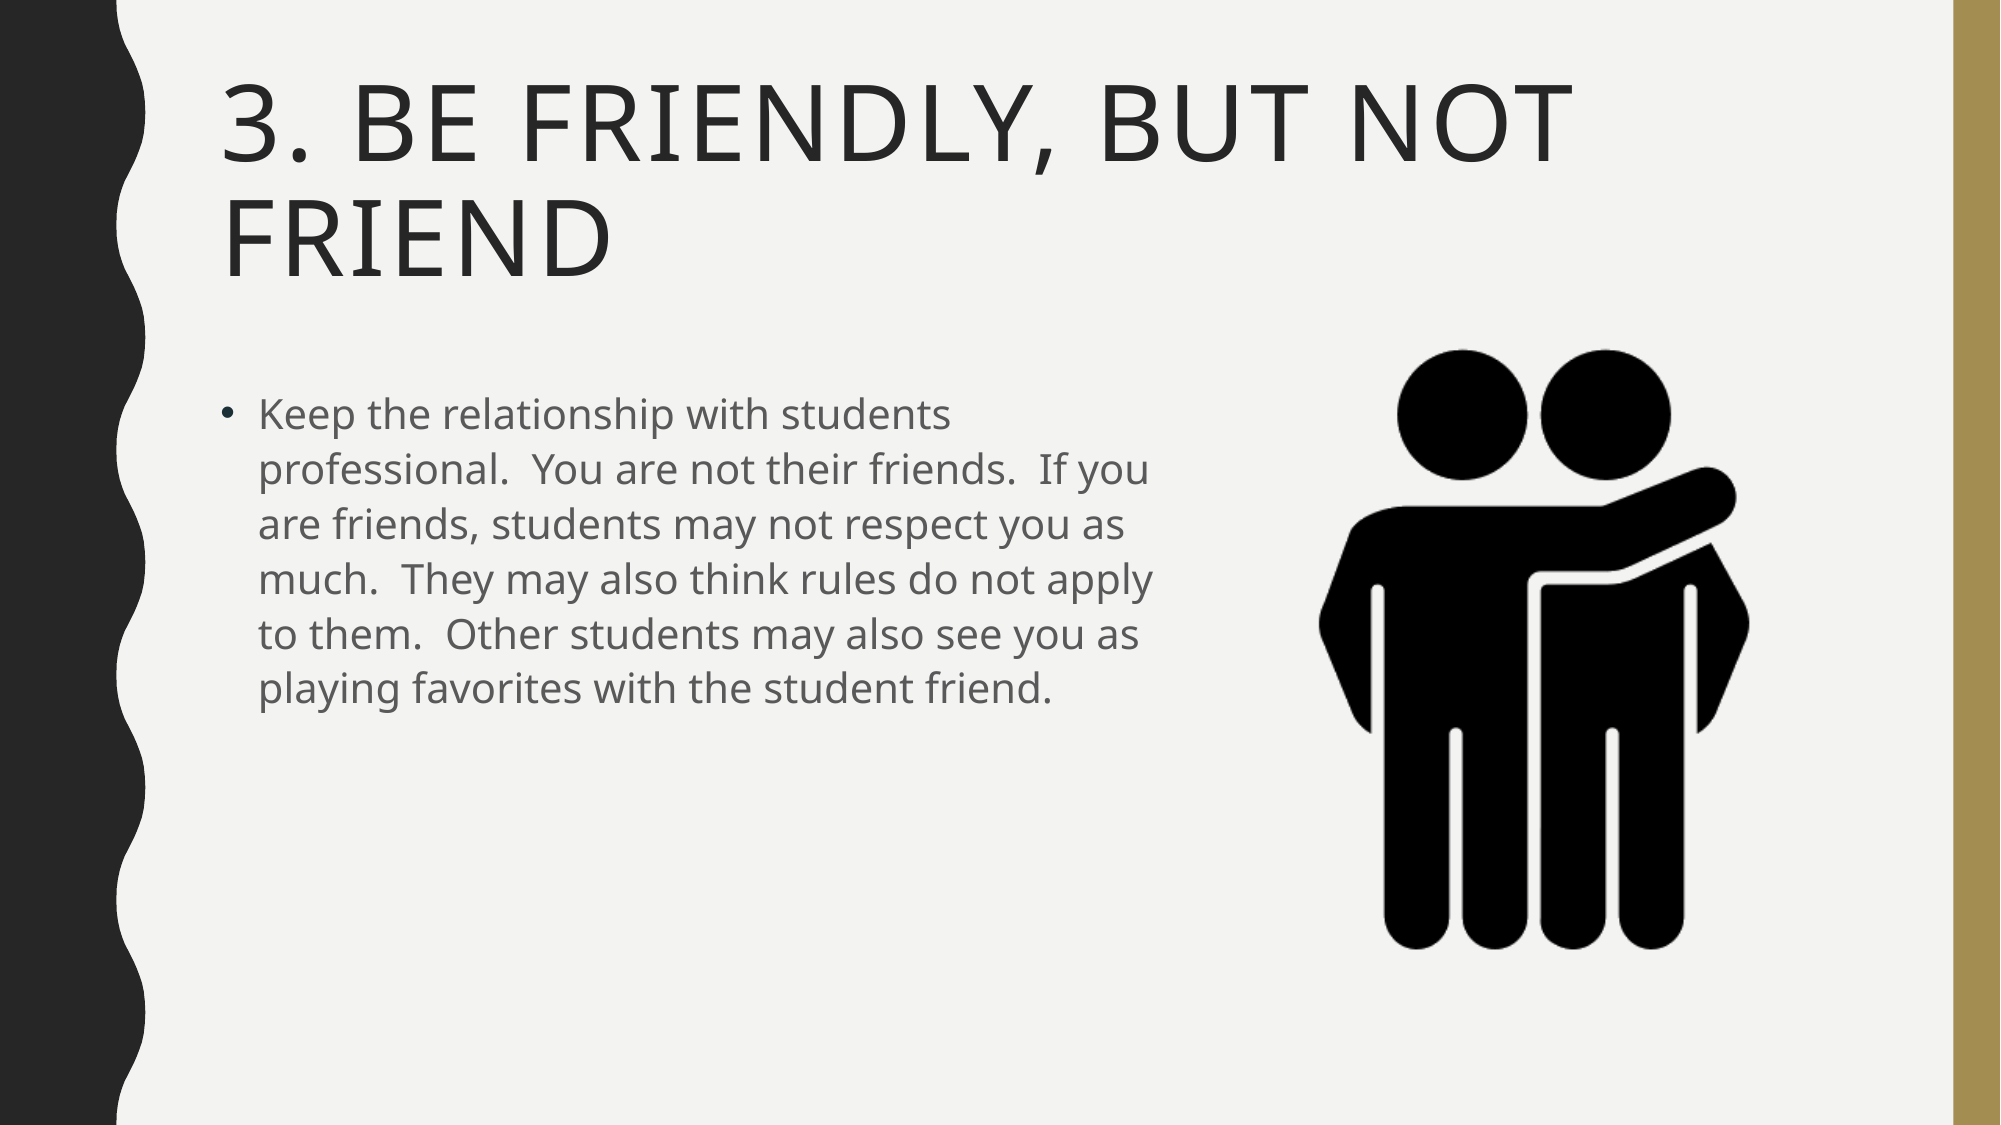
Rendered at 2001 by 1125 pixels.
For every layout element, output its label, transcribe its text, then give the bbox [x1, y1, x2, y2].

list Keep the relationship with students professional. You are not their friends. If you are friends, students may not respect you as much. They may also think rules do not apply to them. Other students may also see you as playing favorites with the student friend. [205, 375, 1202, 965]
title 3. Be Friendly, but not Friend [205, 62, 1875, 308]
picture [1202, 324, 1859, 981]
